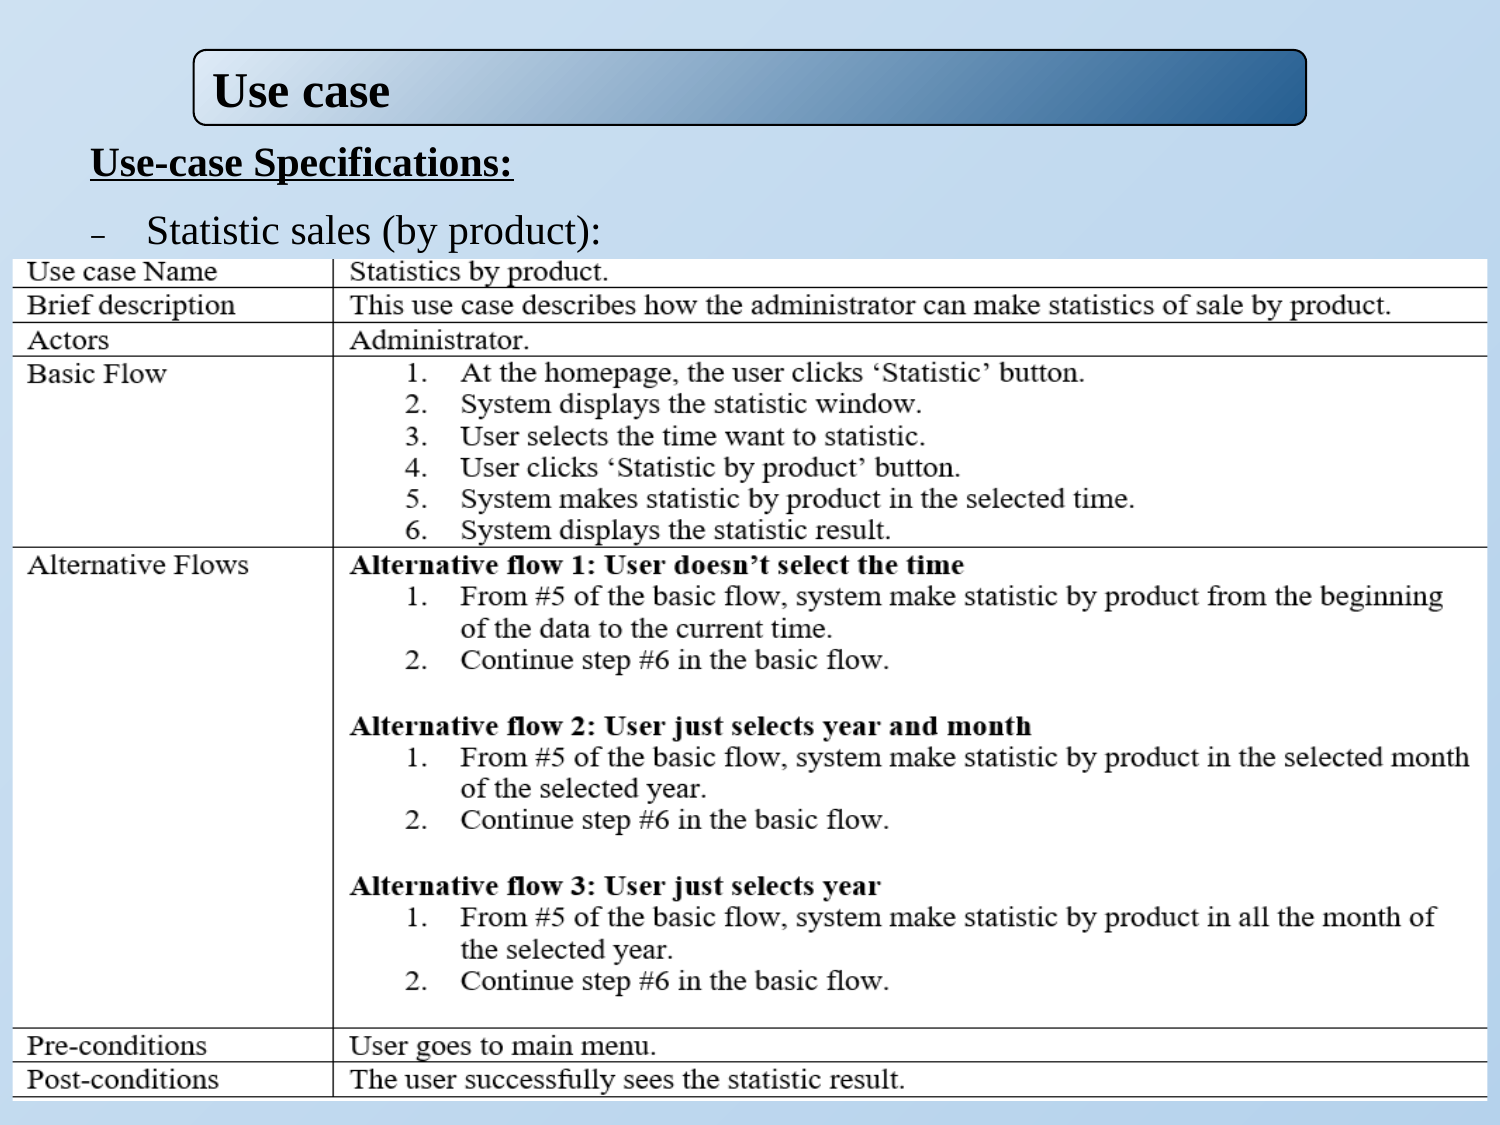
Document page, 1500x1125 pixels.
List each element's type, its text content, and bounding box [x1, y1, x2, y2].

text_box Statistic sales (by product): [74, 195, 1500, 261]
picture [12, 259, 1488, 1101]
text_box Use-case Specifications: [74, 127, 1425, 193]
text_box Use case [192, 48, 1308, 126]
